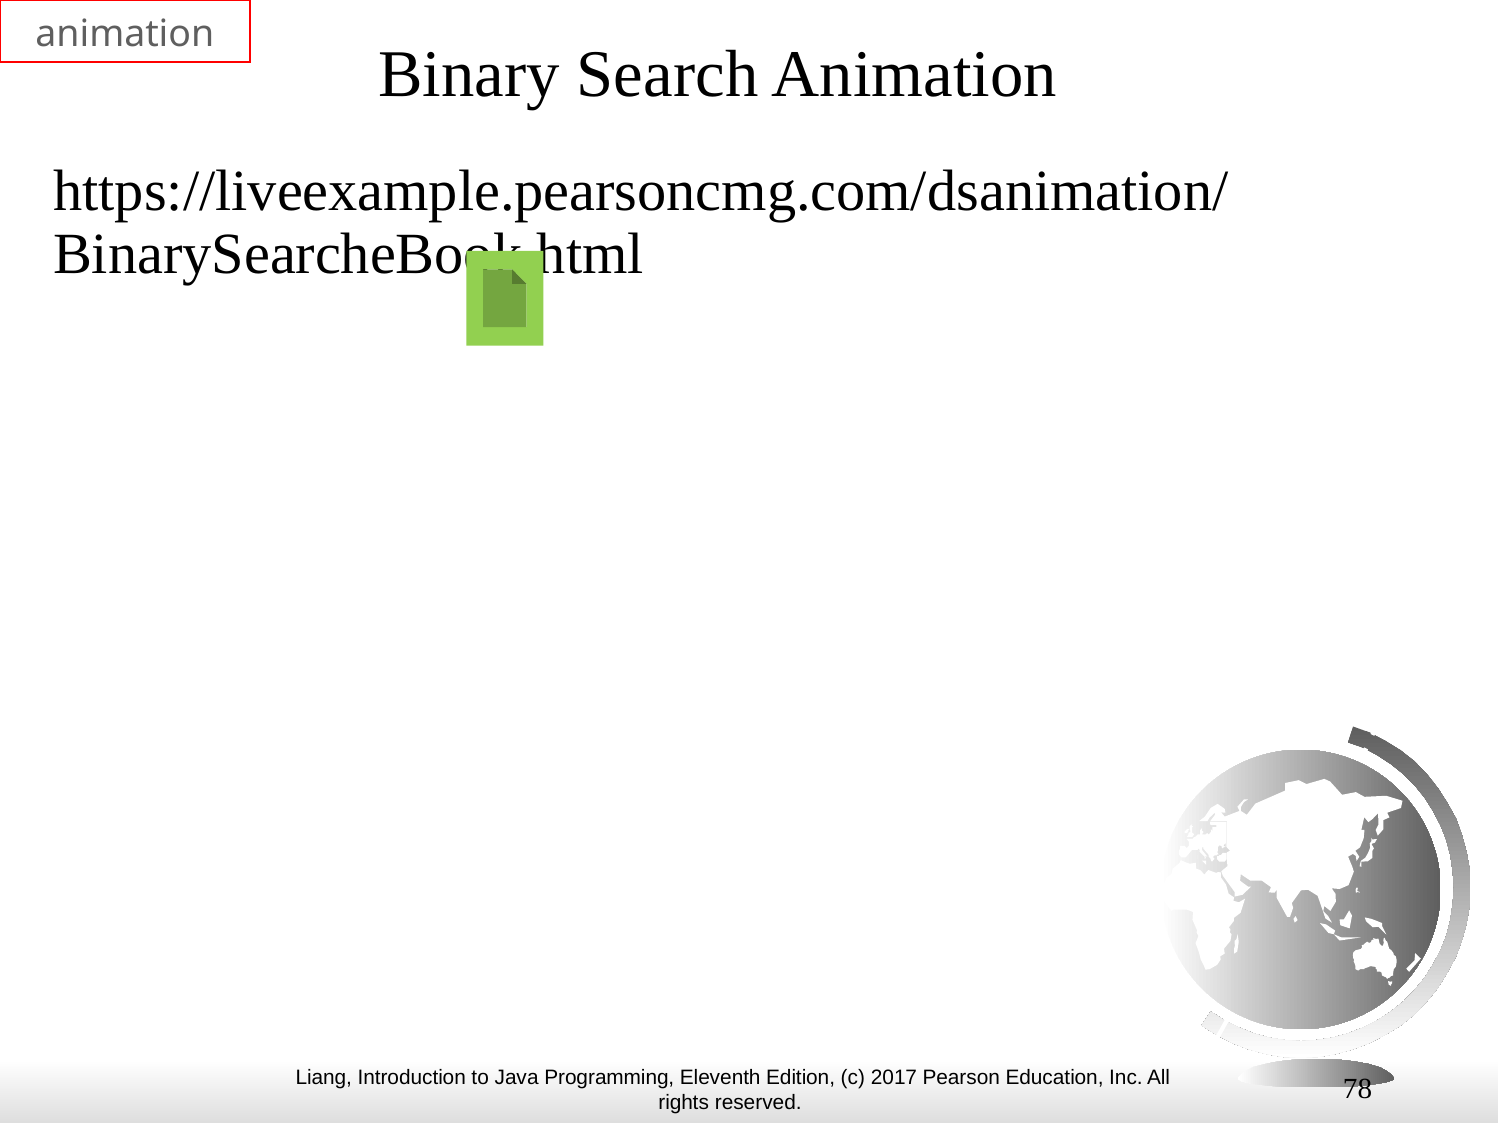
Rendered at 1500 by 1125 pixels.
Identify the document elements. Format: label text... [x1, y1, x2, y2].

list https://liveexample.pearsoncmg.com/dsanimation/BinarySearcheBook.html [38, 152, 1438, 295]
title Binary Search Animation [37, 37, 1399, 103]
text_box animation [0, 0, 250, 63]
slide_number 78 [1074, 1049, 1388, 1125]
text_box [466, 250, 544, 346]
